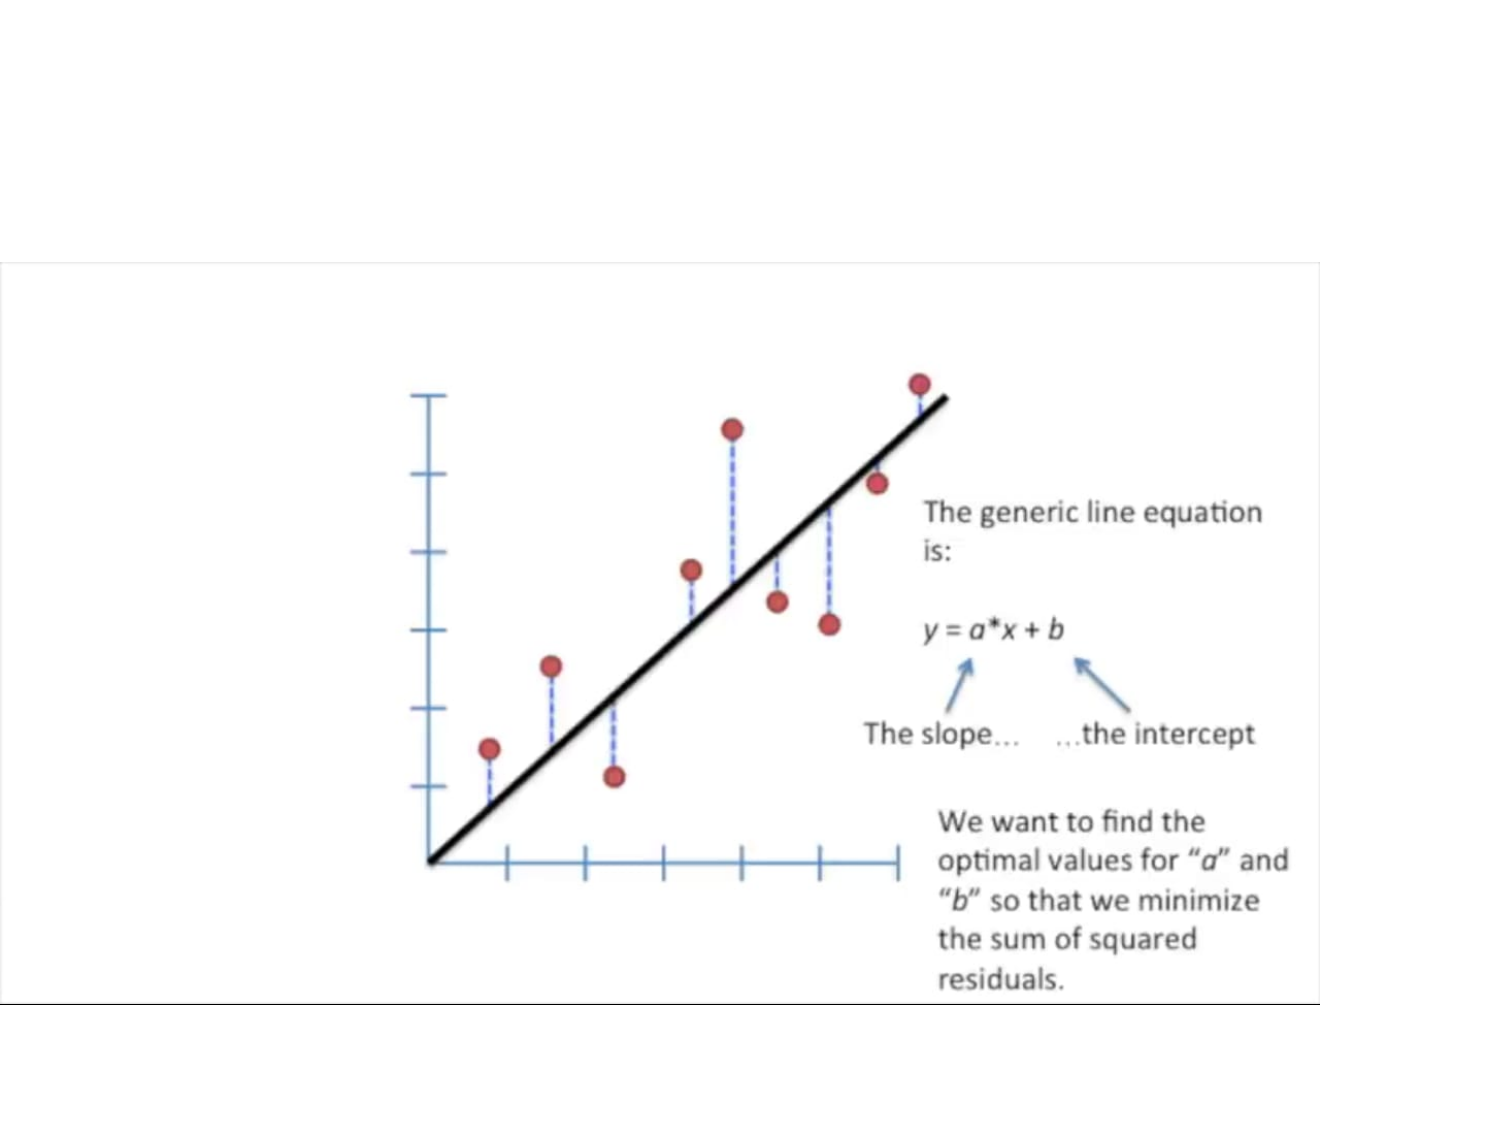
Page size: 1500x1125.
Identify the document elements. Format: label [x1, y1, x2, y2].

list [0, 262, 1320, 1006]
